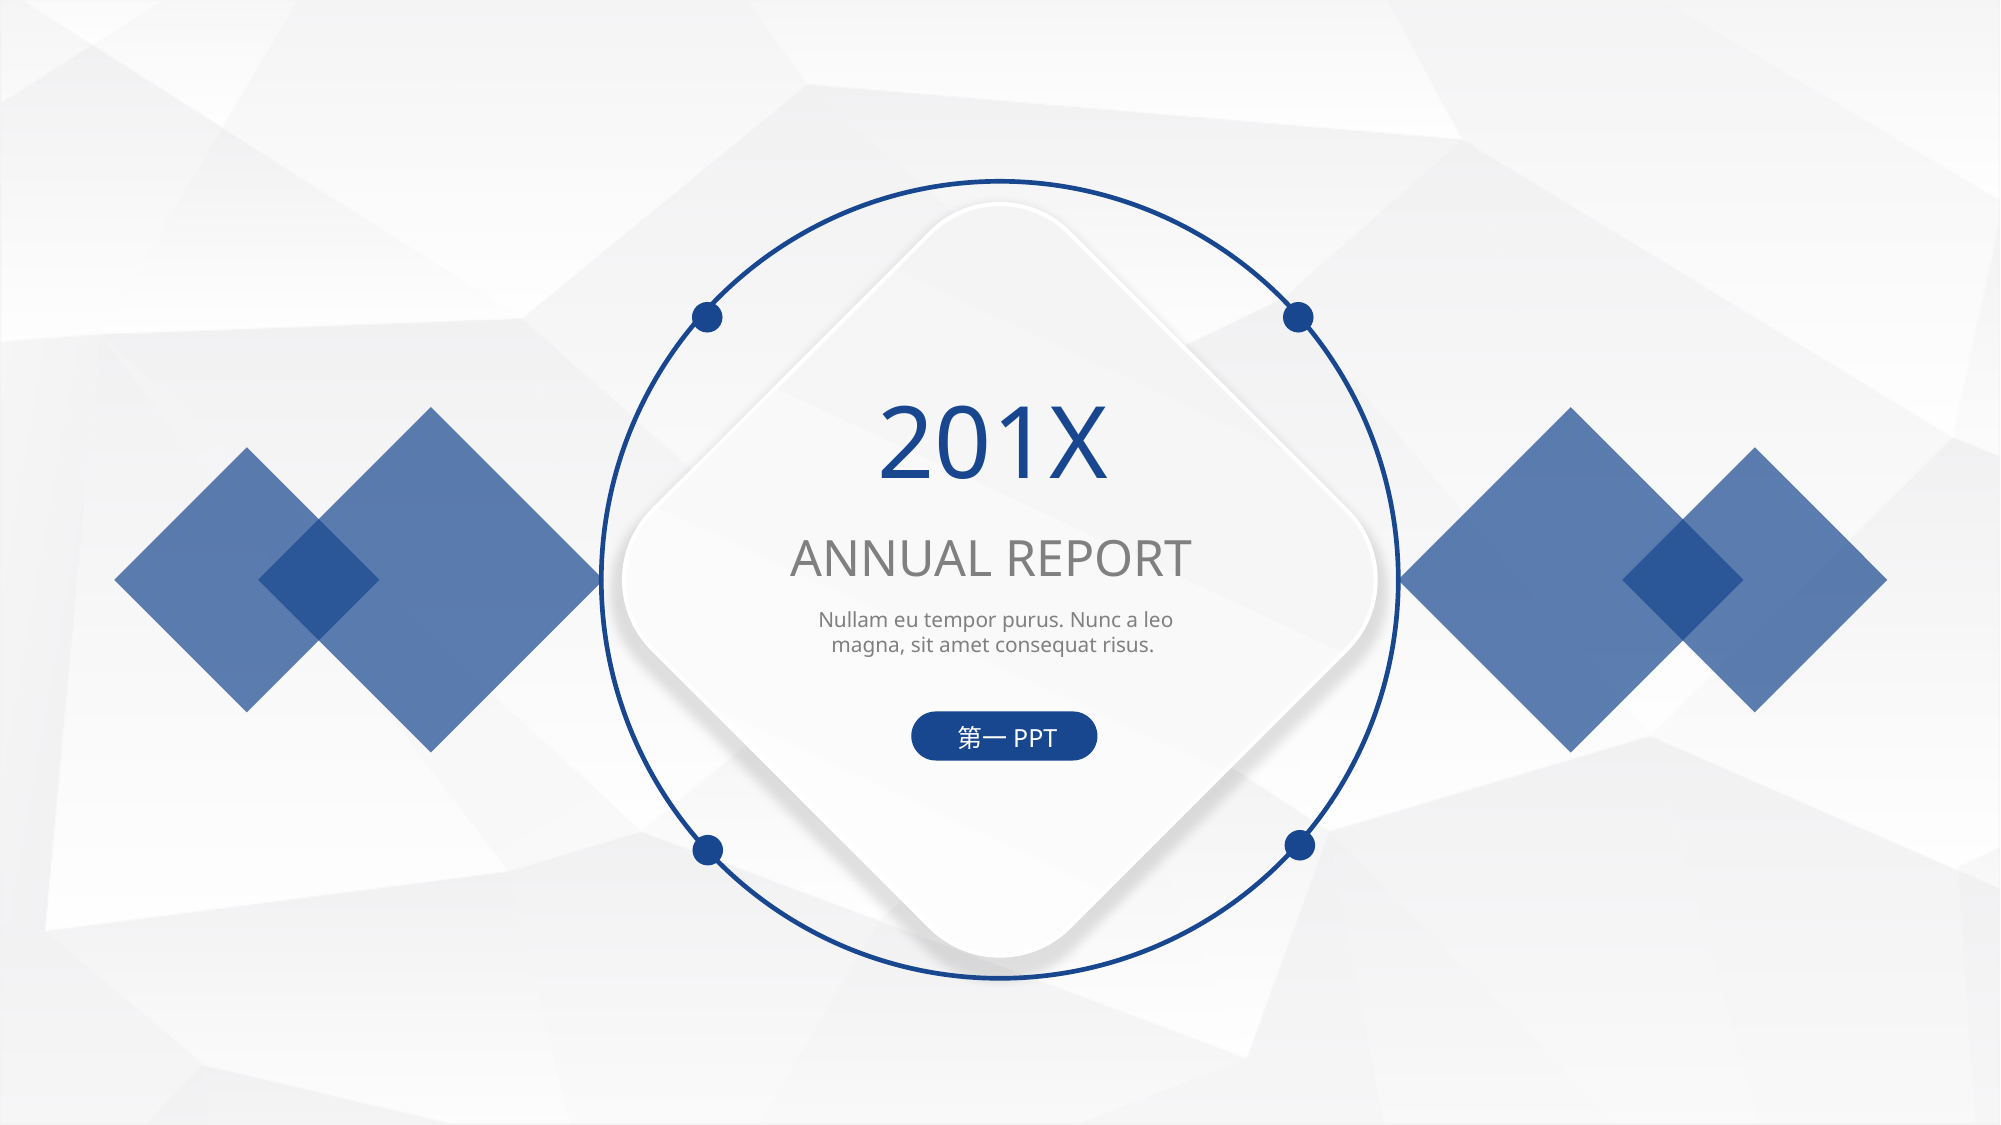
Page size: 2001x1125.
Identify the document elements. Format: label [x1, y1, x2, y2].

text_box [319, 405, 600, 754]
text_box [1400, 405, 1683, 755]
text_box [600, 326, 691, 834]
text_box [1620, 445, 1889, 714]
text_box [1316, 335, 1400, 825]
text_box [713, 180, 1287, 301]
text_box [692, 301, 1314, 866]
text_box [112, 445, 381, 714]
text_box [720, 866, 1279, 980]
picture [0, 0, 2001, 1125]
